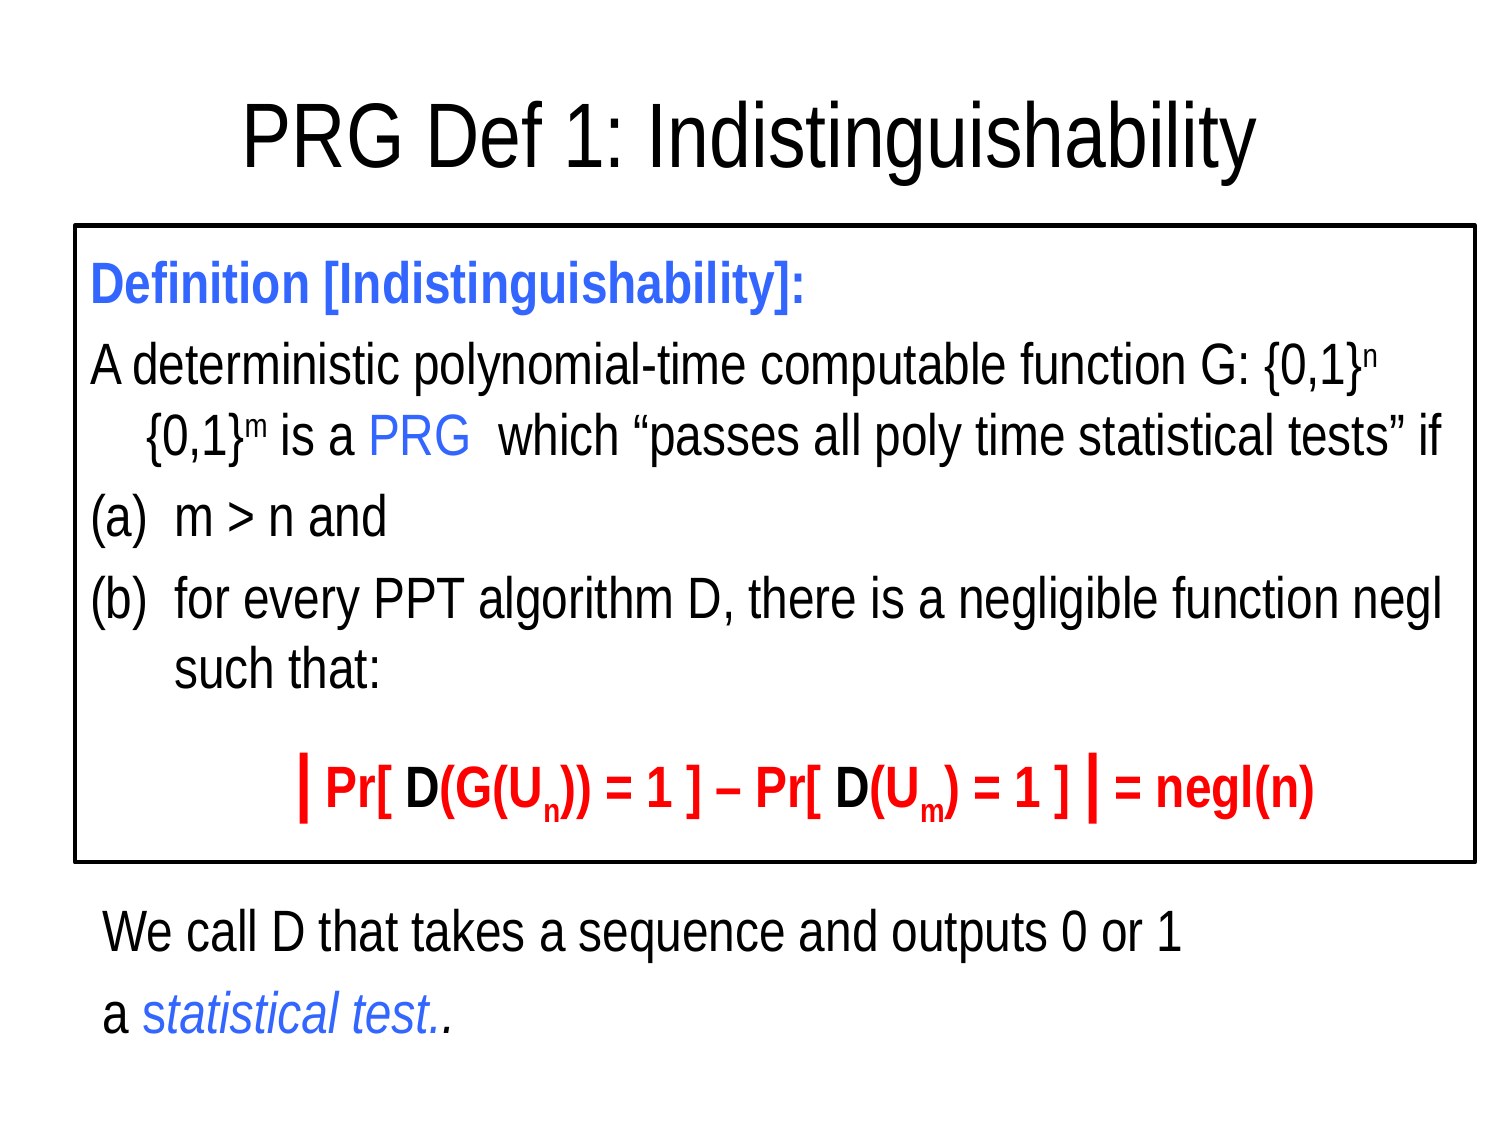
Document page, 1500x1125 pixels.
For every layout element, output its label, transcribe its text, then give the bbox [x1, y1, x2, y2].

title PRG Def 1: Indistinguishability [112, 37, 1388, 225]
text_box We call D that takes a sequence and outputs 0 or 1 a statistical test.. [87, 885, 1463, 1061]
text_box [75, 225, 1475, 863]
text_box | Pr[ D(G(Un)) = 1 ] – Pr[ D(Um) = 1 ] | = negl(n) [280, 725, 1331, 837]
